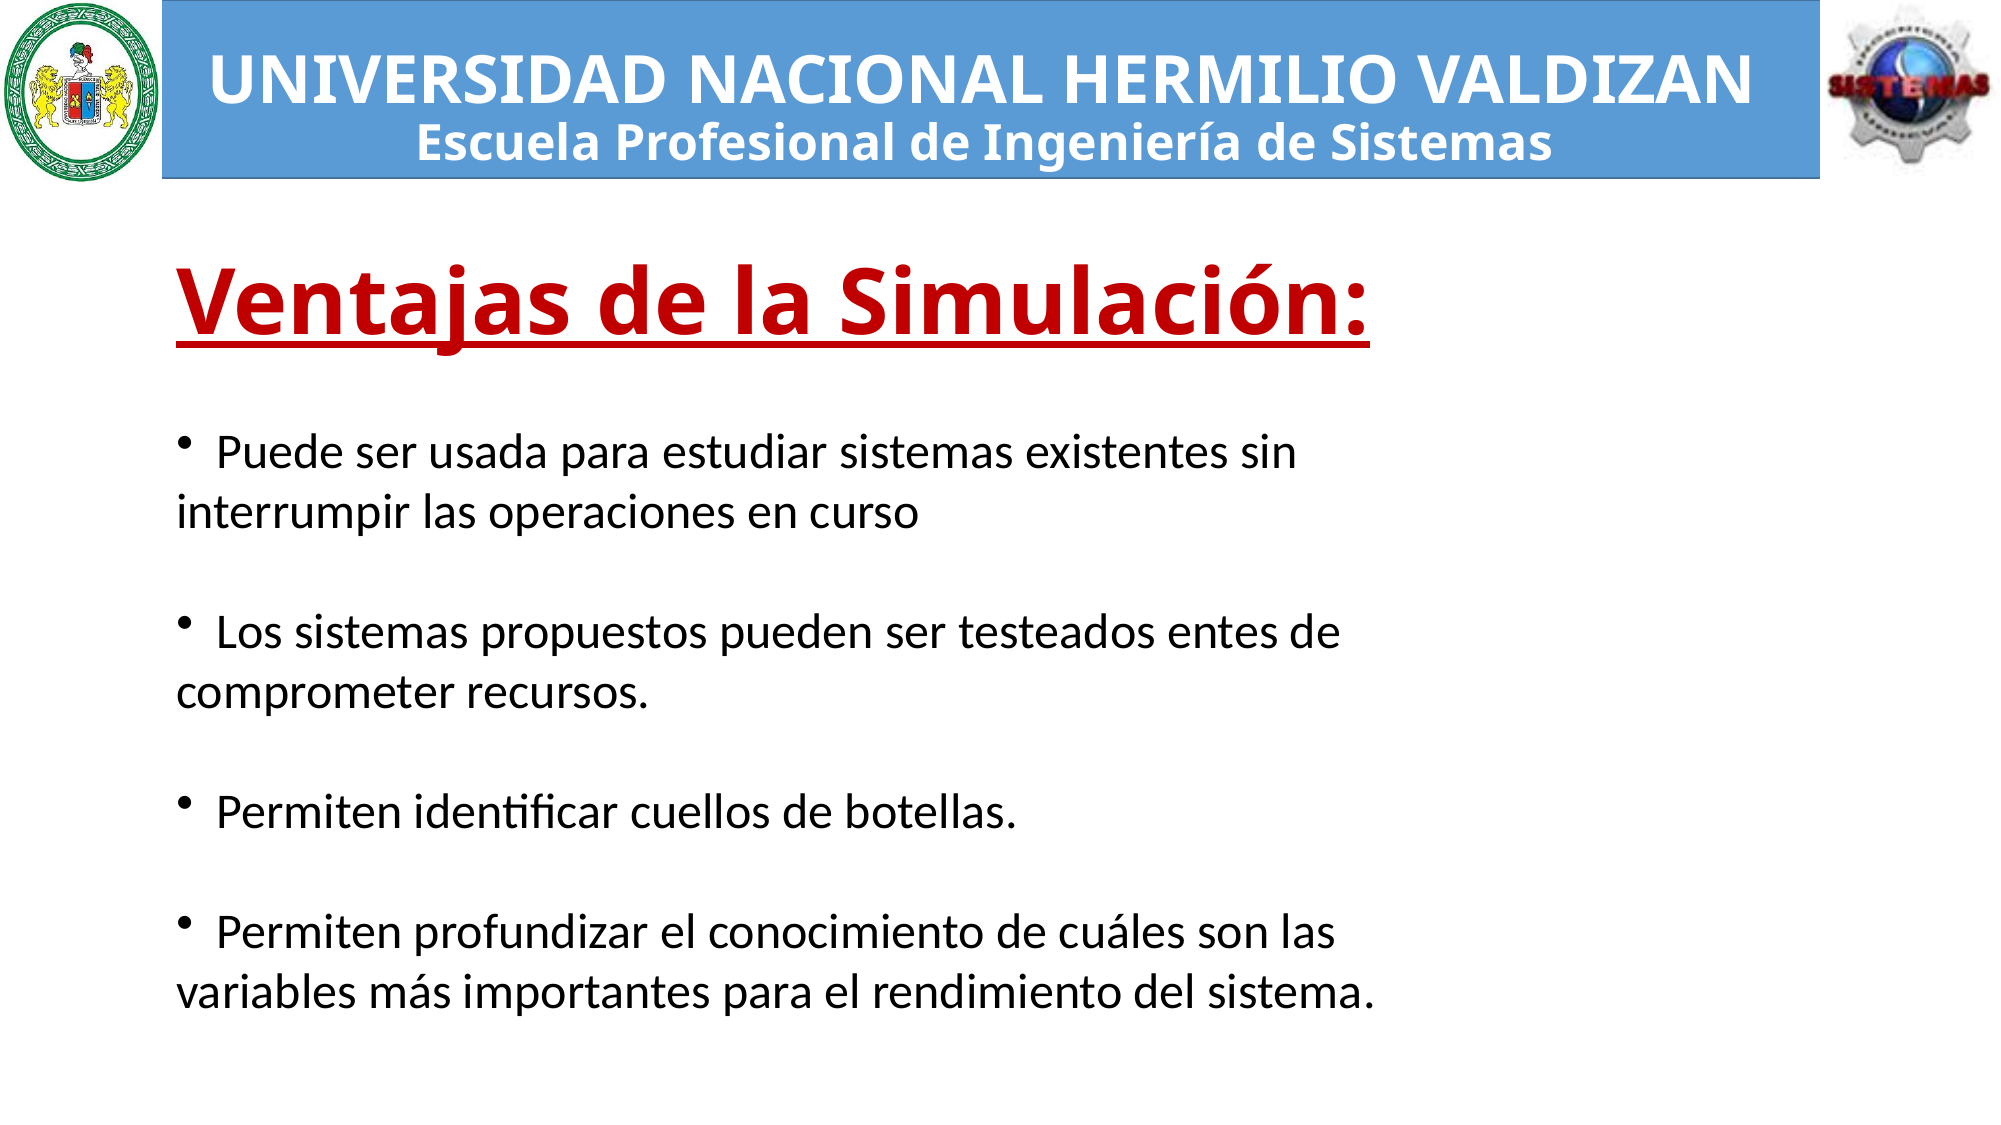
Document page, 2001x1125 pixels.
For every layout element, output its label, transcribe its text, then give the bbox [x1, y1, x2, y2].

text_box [0, 0, 2000, 185]
text_box Puede ser usada para estudiar sistemas existentes sin interrumpir las operaciones en curso Los sistemas propuestos pueden ser testeados entes de comprometer recursos. Permiten identificar cuellos de botellas. Permiten profundizar el conocimiento de cuáles son las variables más importantes para el rendimiento del sistema. [161, 411, 1479, 1027]
title Ventajas de la Simulación: [161, 211, 1437, 399]
